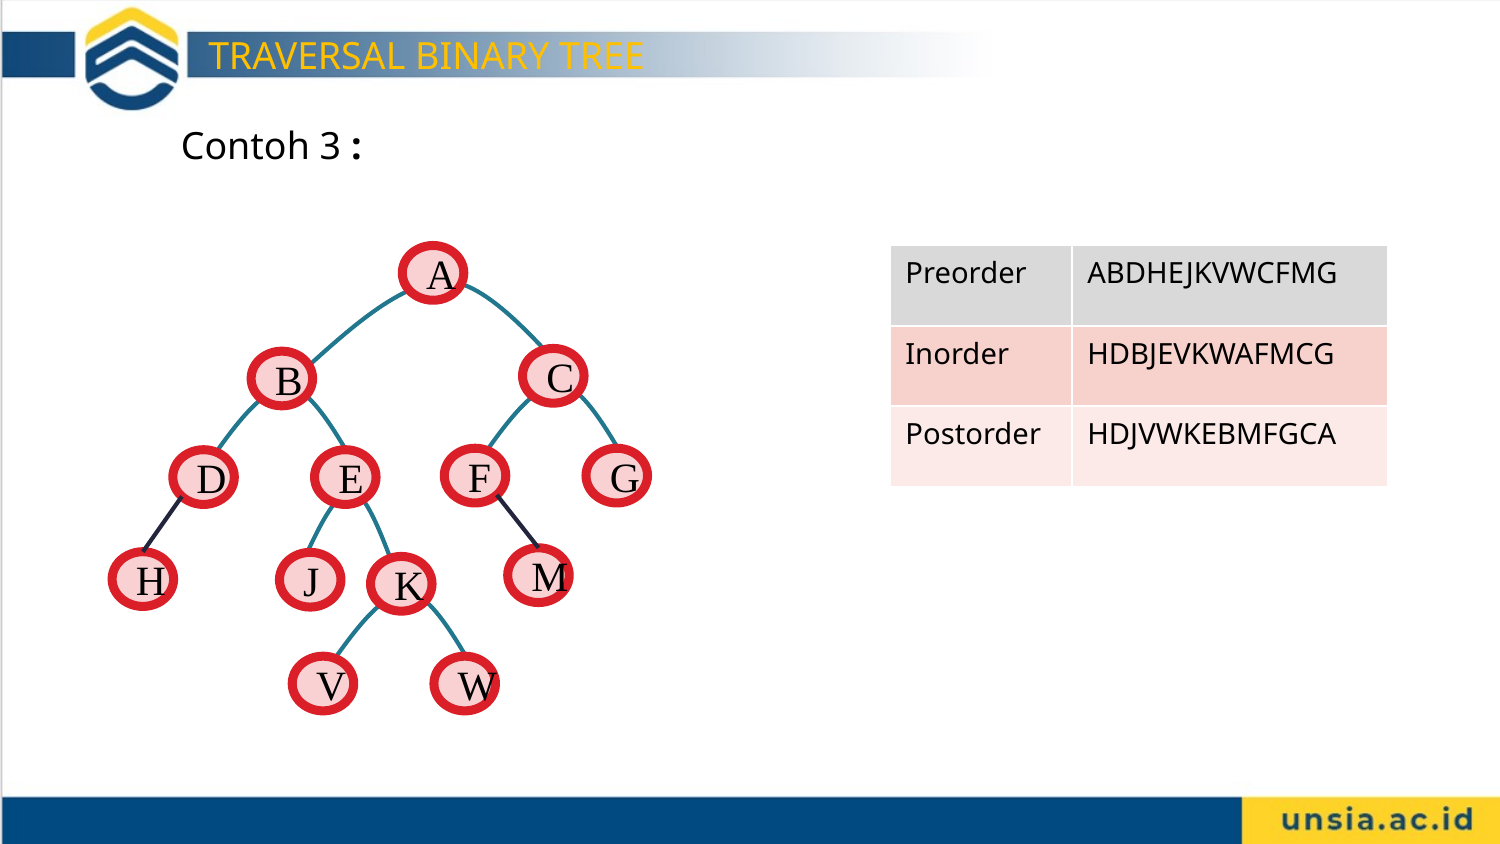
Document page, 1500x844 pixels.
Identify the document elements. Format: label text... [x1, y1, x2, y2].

picture [0, 0, 1500, 844]
text_box TRAVERSAL BINARY TREE [193, 24, 660, 85]
table_header Preorder [891, 246, 1071, 325]
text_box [111, 245, 648, 712]
table_cell Postorder [891, 407, 1071, 486]
table_cell HDJVWKEBMFGCA [1073, 407, 1387, 486]
text_box Contoh 3 : [166, 114, 377, 175]
table_header ABDHEJKVWCFMG [1073, 246, 1387, 325]
table_cell HDBJEVKWAFMCG [1073, 327, 1387, 405]
table_cell Inorder [891, 327, 1071, 405]
